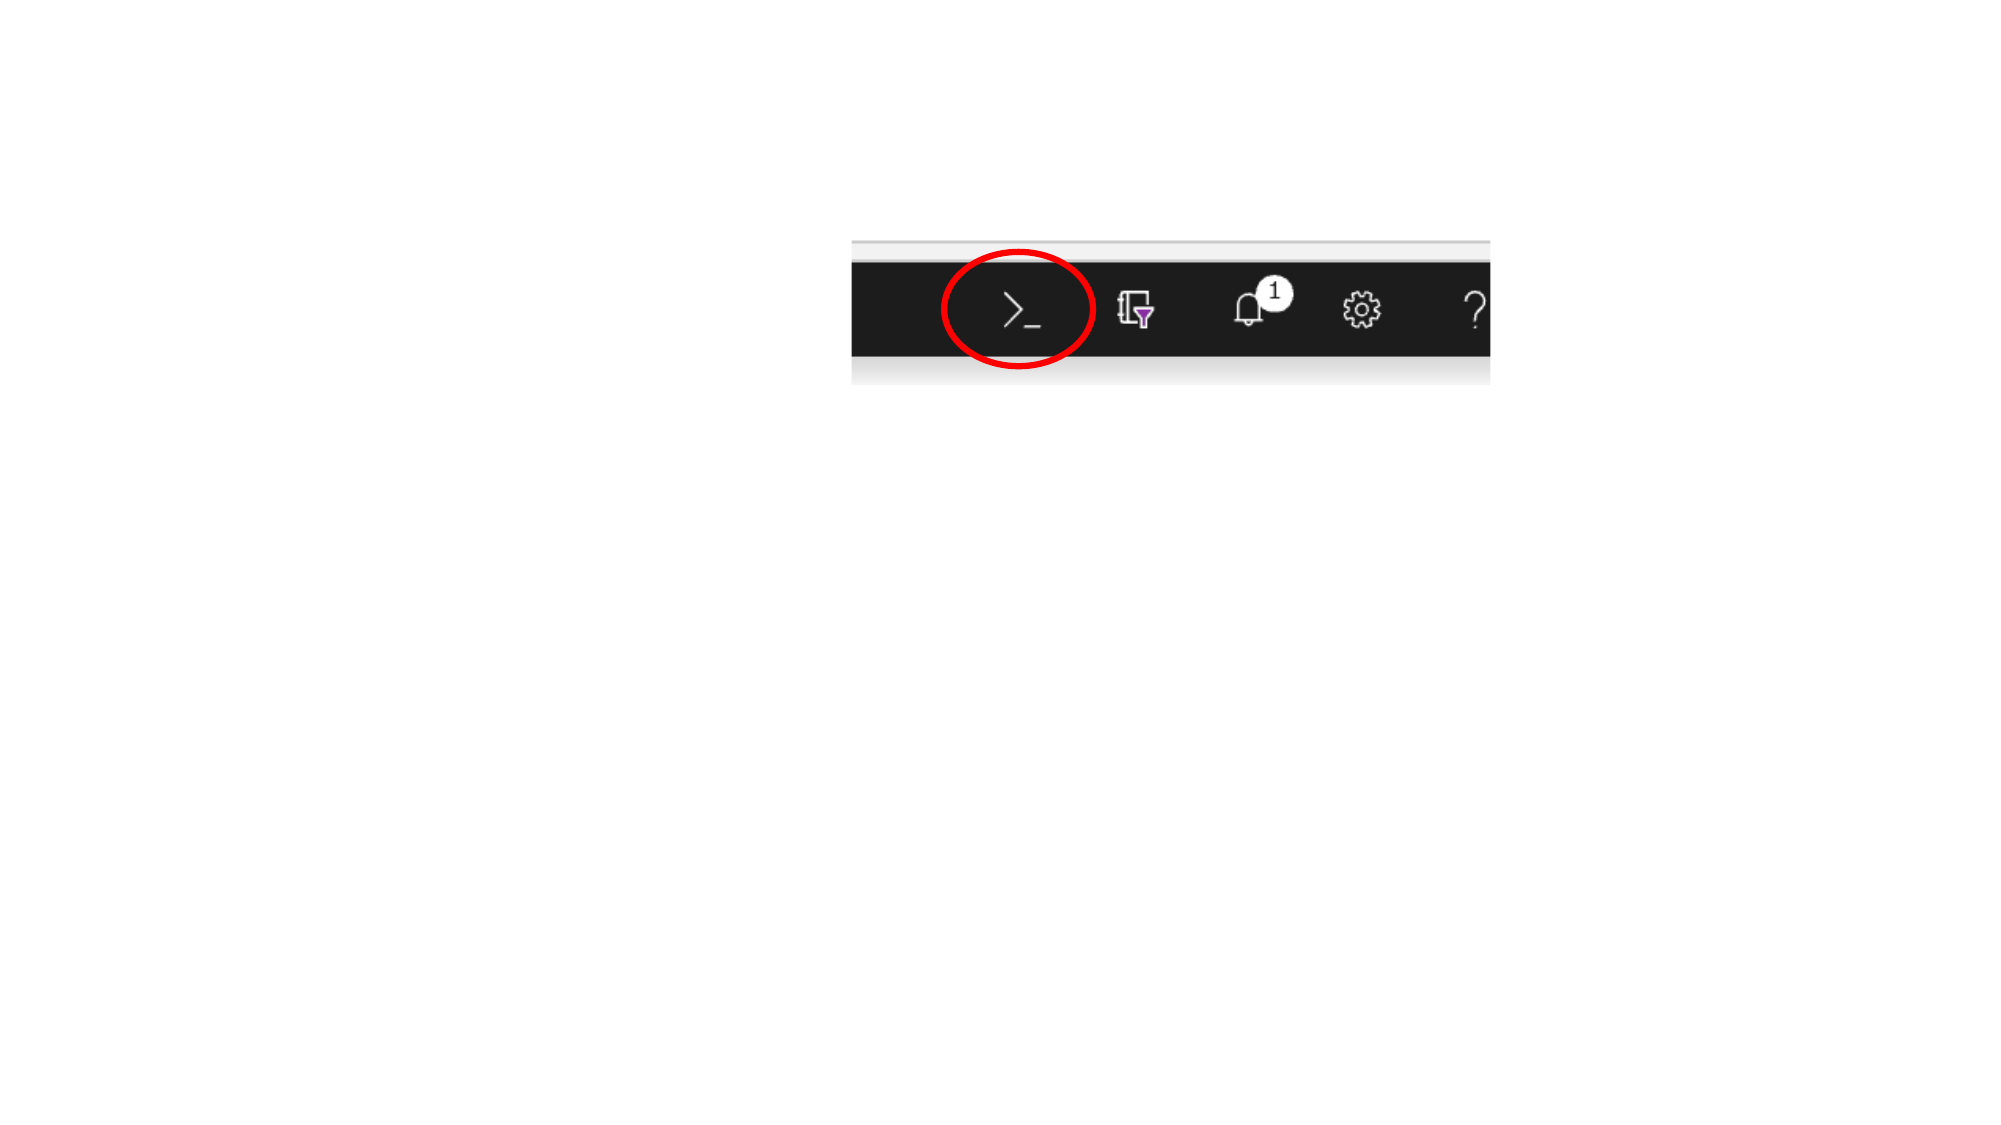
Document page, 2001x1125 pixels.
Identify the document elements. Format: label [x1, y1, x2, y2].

picture [851, 233, 1491, 385]
